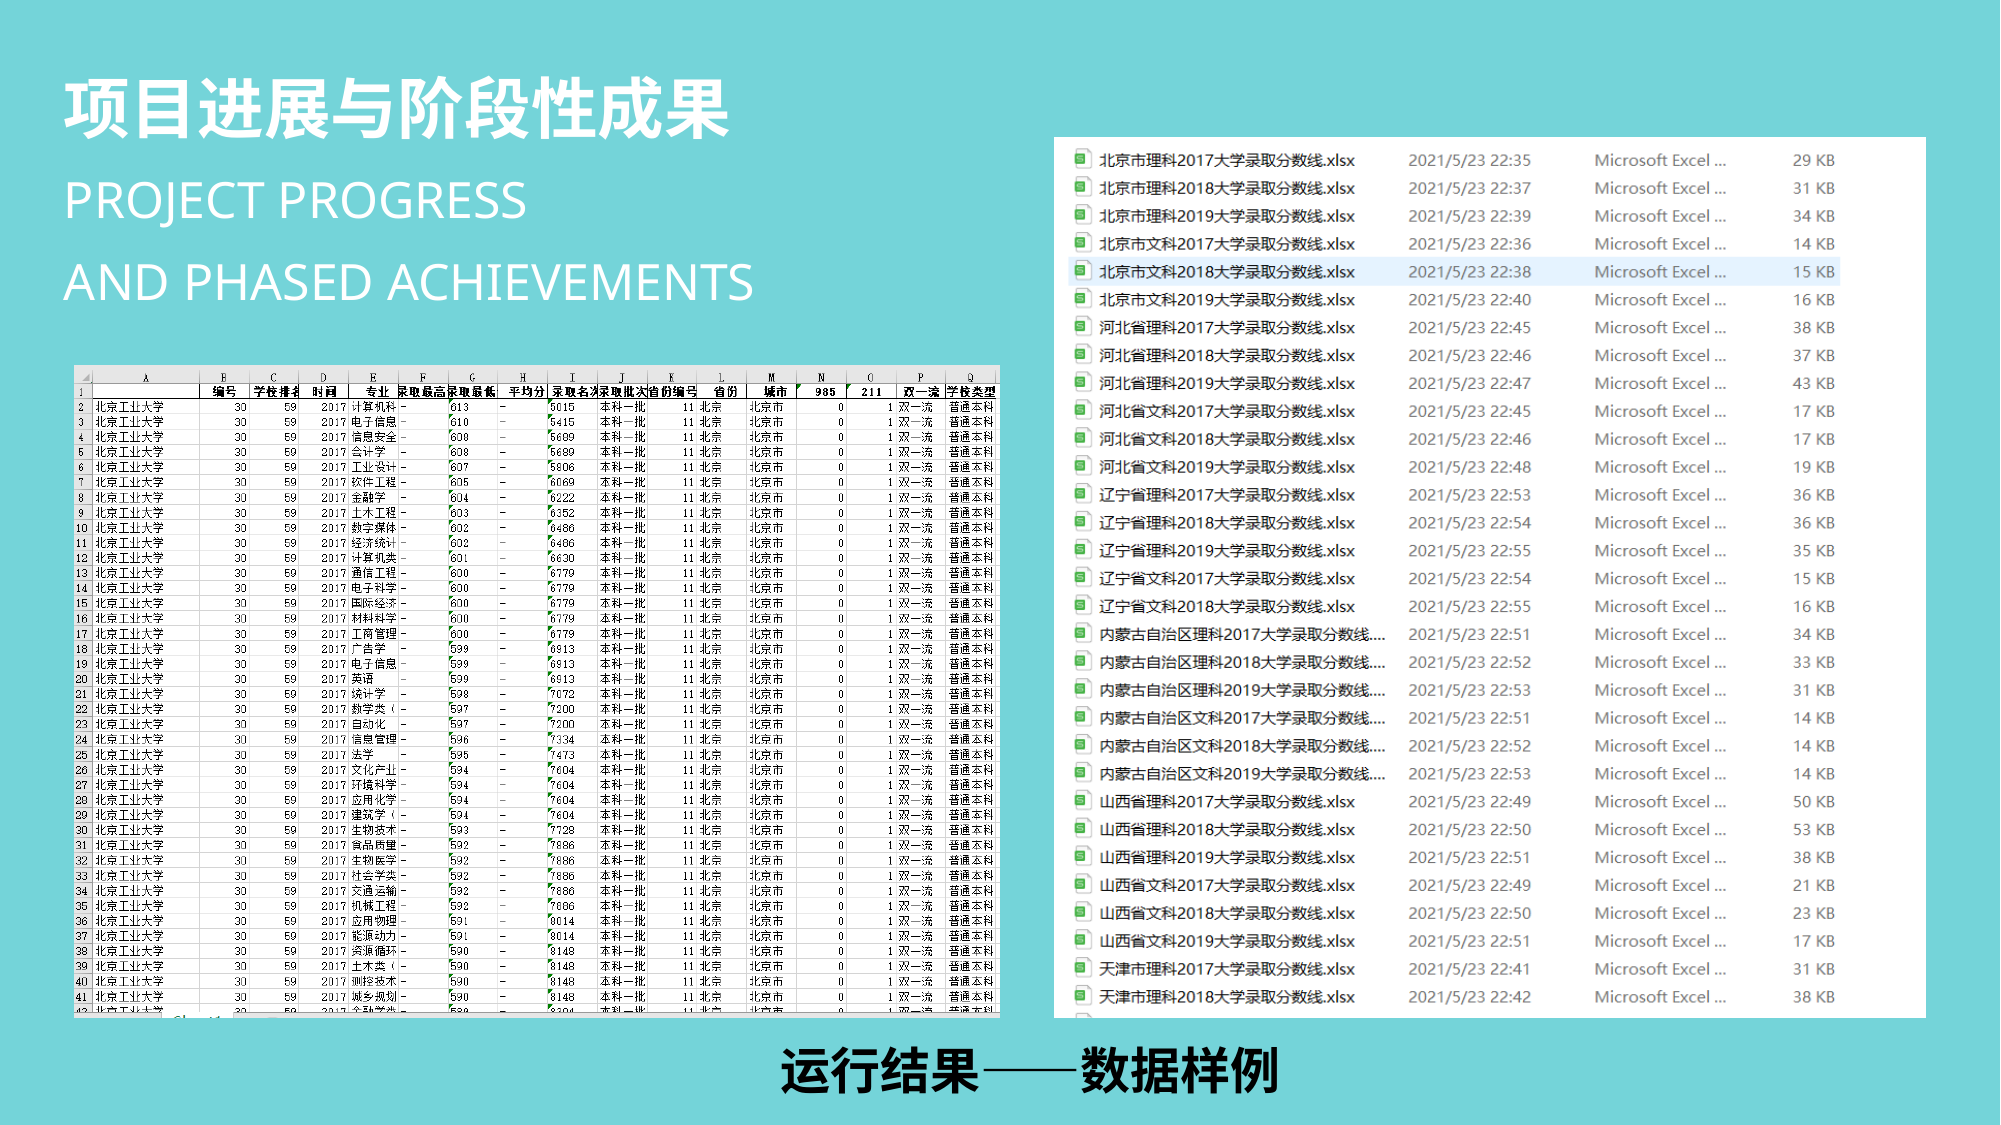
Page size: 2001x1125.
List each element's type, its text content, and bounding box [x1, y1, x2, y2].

picture [74, 365, 1000, 1018]
text_box 项目进展与阶段性成果 PROJECT PROGRESS AND PHASED ACHIEVEMENTS [49, 59, 844, 318]
text_box 运行结果——数据样例 [756, 1031, 1305, 1107]
picture [1054, 137, 1926, 1018]
